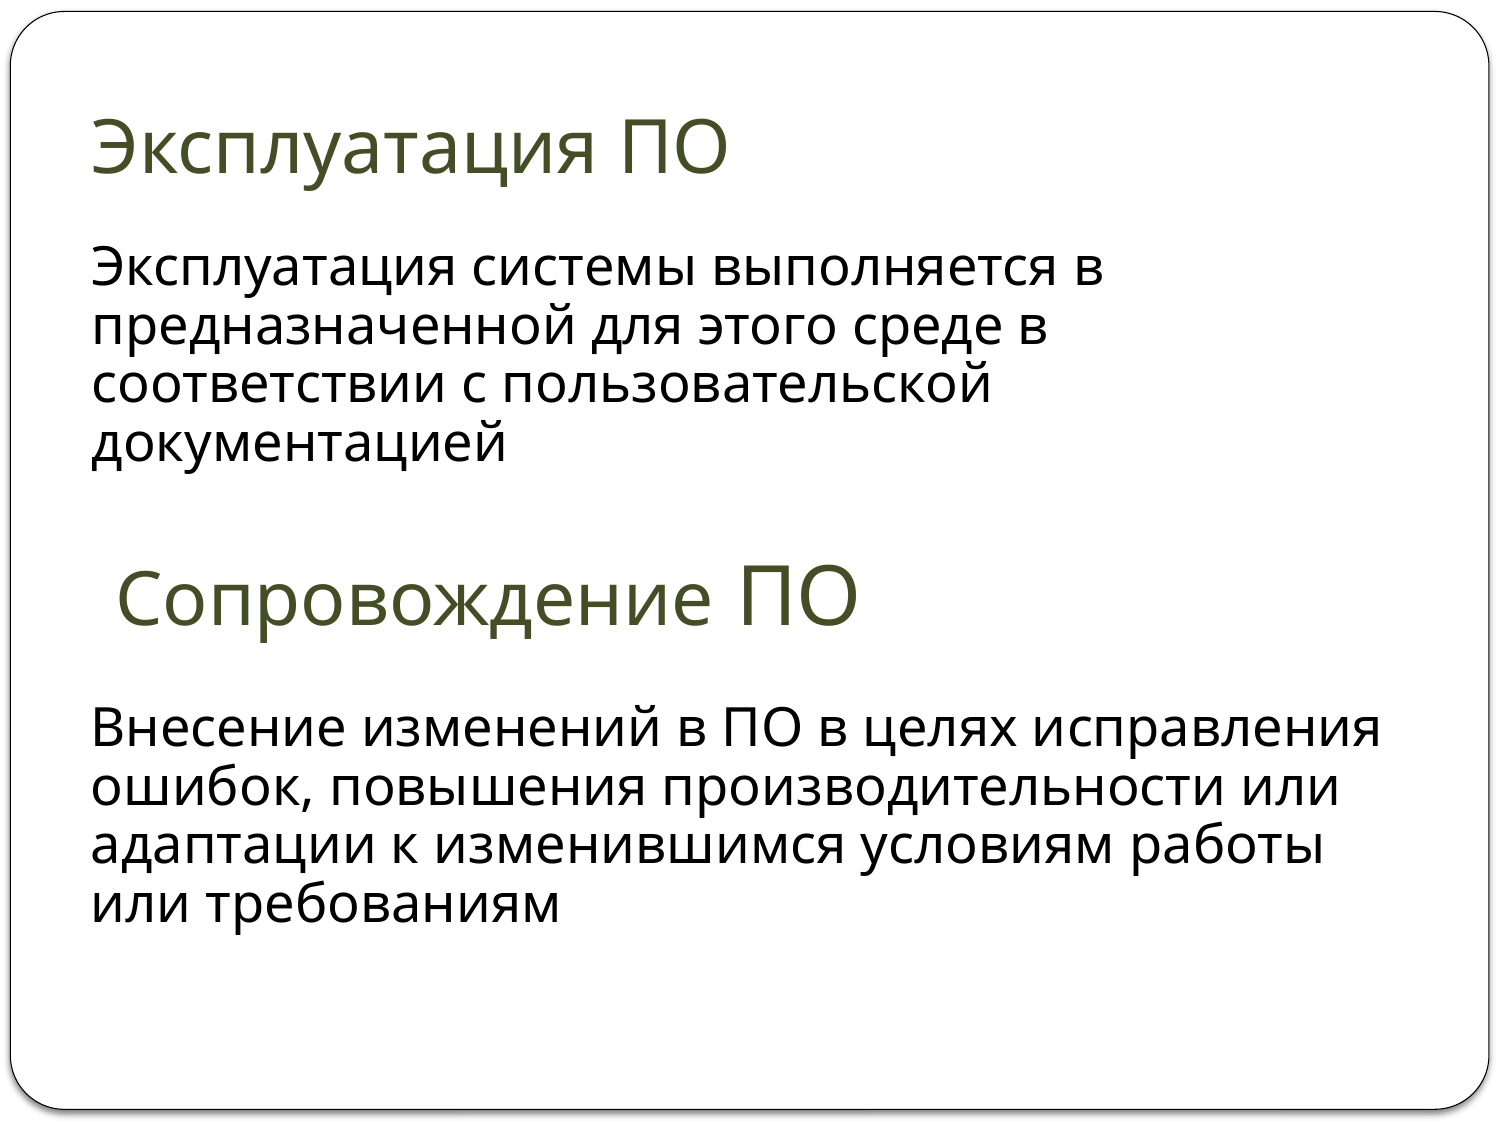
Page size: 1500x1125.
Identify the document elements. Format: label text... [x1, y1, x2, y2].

text_box Эксплуатация системы выполняется в предназначенной для этого среде в соответствии с пользовательской документацией [76, 231, 1223, 481]
list Внесение изменений в ПО в целях исправления ошибок, повышения производительности или адаптации к изменившимся условиям работы или требованиям [75, 692, 1426, 1000]
title Сопровождение ПО [100, 527, 1338, 657]
text_box Эксплуатация ПО [76, 66, 1315, 197]
